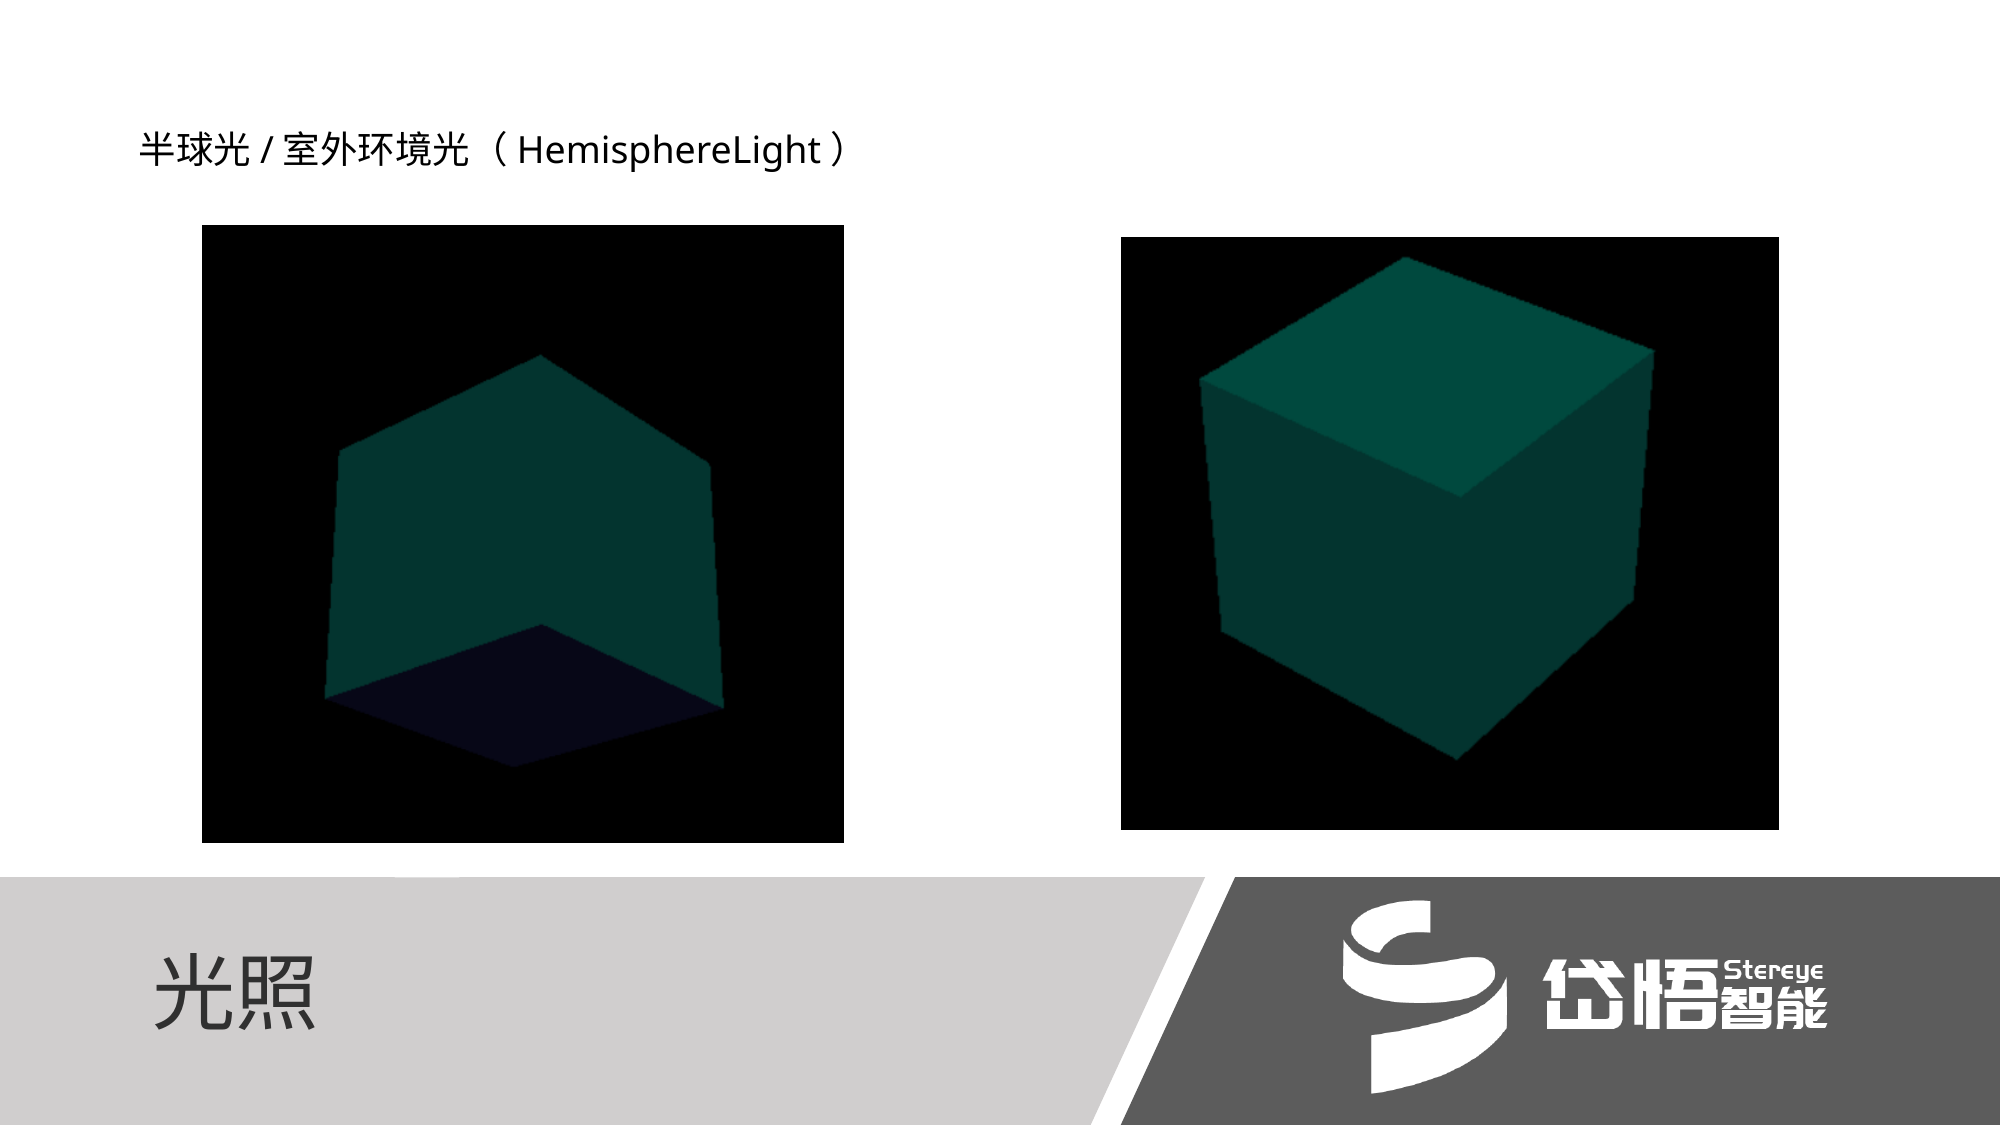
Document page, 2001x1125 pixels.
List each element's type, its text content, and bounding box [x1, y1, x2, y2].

text_box 半球光/室外环境光（HemisphereLight） [123, 98, 897, 199]
picture [1121, 237, 1779, 830]
title 光照 [138, 907, 1090, 1087]
picture [1343, 900, 1829, 1094]
text_box [1119, 875, 2000, 1125]
text_box [0, 875, 1207, 1125]
picture [202, 225, 844, 843]
